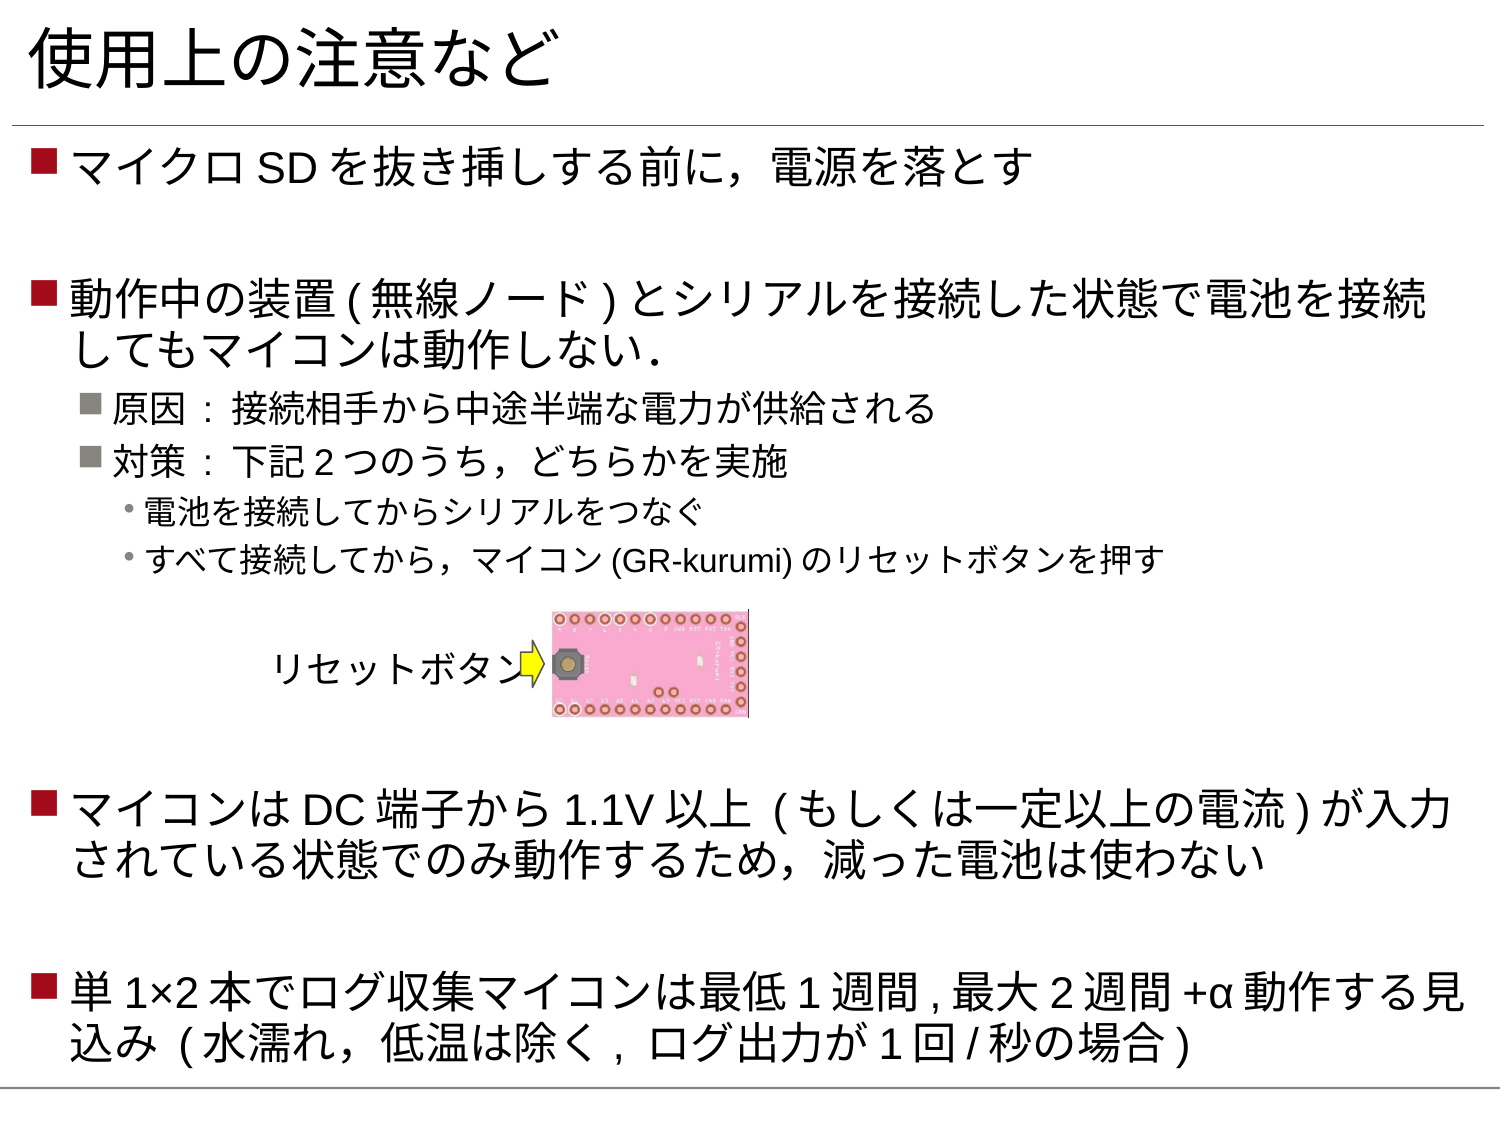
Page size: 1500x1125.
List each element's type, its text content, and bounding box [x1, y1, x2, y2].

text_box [278, 609, 749, 718]
list マイクロSDを抜き挿しする前に，電源を落とす 動作中の装置(無線ノード)とシリアルを接続した状態で電池を接続してもマイコンは動作しない． 原因 : 接続相手から中途半端な電力が供給される 対策 : 下記2つのうち，どちらかを実施 電池を接続してからシリアルをつなぐ すべて接続してから，マイコン(GR-kurumi)のリセットボタンを押す マイコンはDC端子から1.1V以上 (もしくは一定以上の電流)が入力されている状態でのみ動作するため，減った電池は使わない 単1×2本でログ収集マイコンは最低1週間,最大2週間+α動作する見込み (水濡れ，低温は除く, ログ出力が1回/秒の場合) [27, 142, 1469, 1071]
title 使用上の注意など [27, 0, 1317, 114]
